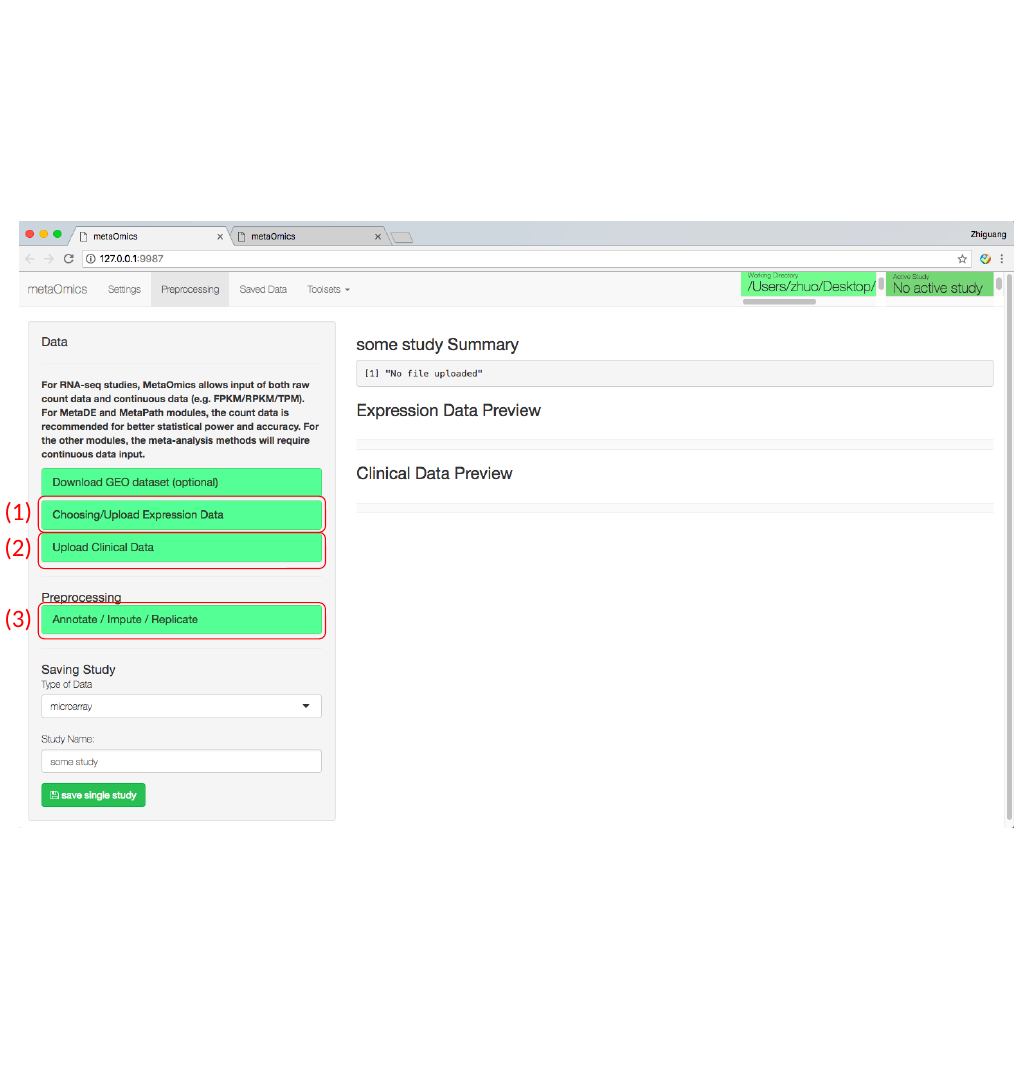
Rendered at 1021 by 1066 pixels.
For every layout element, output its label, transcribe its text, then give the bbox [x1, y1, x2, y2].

picture [19, 221, 1014, 828]
text_box (3) [0, 594, 19, 640]
text_box (1) [0, 488, 19, 533]
text_box (2) [0, 533, 19, 570]
